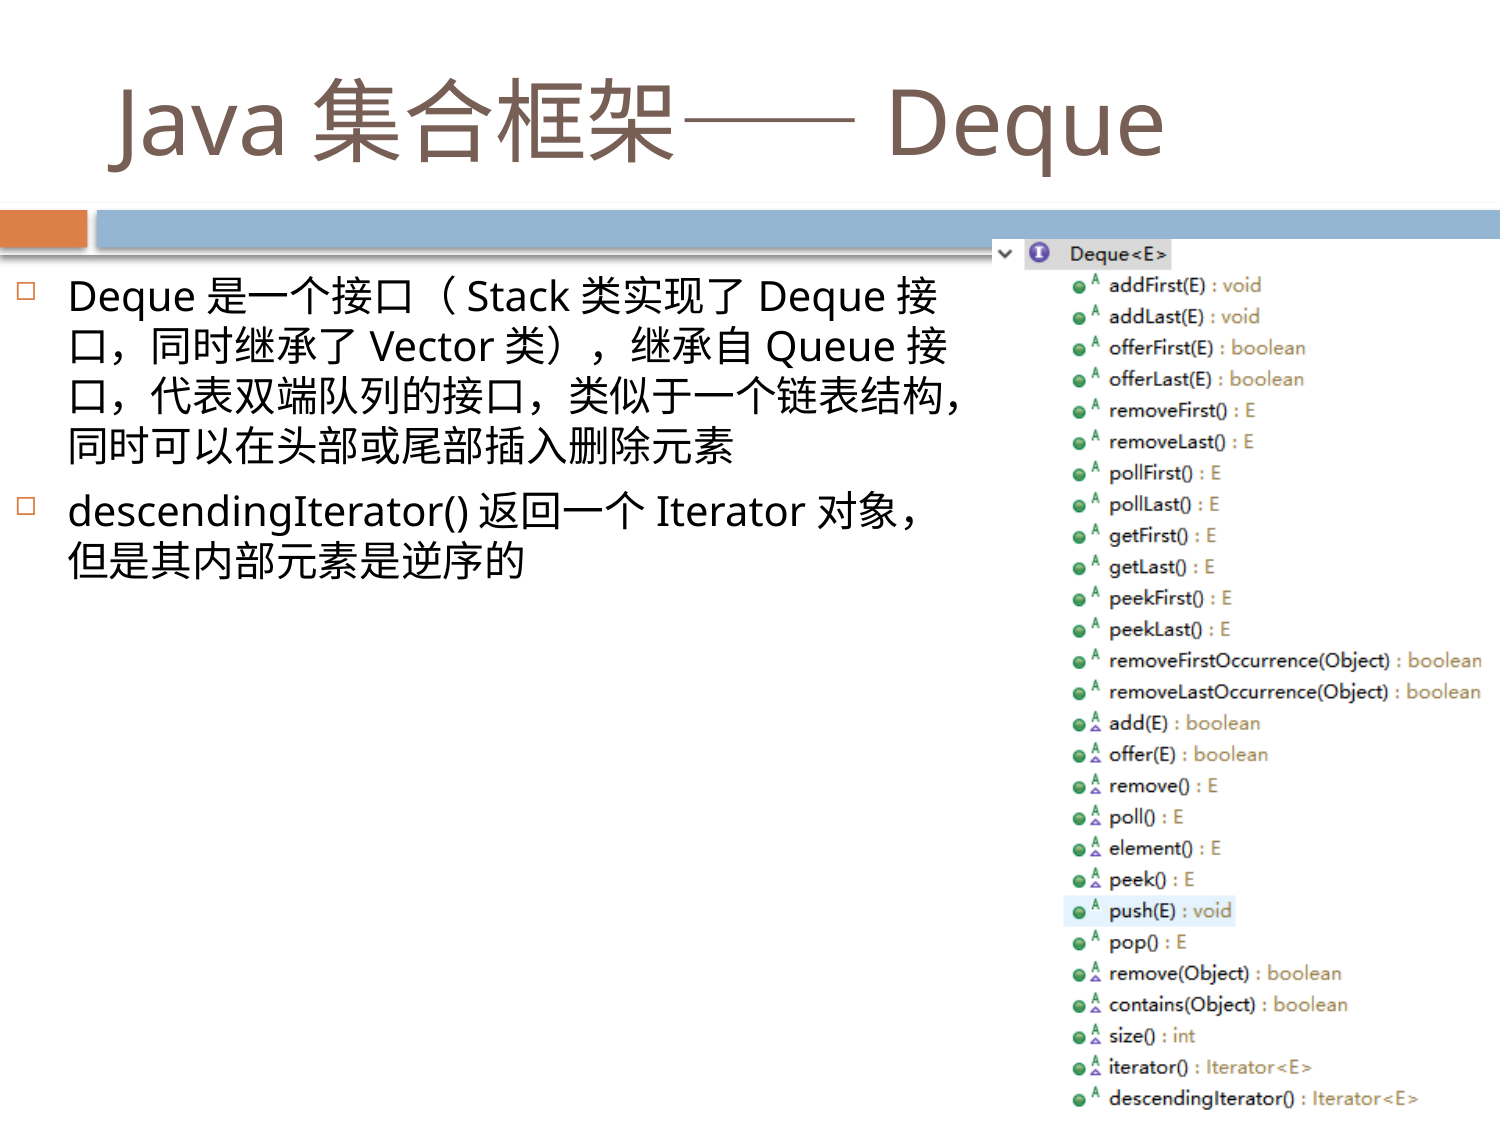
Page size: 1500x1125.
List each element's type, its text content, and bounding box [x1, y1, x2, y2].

title Java集合框架——Deque [100, 37, 1438, 200]
list Deque是一个接口（Stack类实现了Deque接口，同时继承了Vector类），继承自Queue接口，代表双端队列的接口，类似于一个链表结构，同时可以在头部或尾部插入删除元素 descendingIterator()返回一个Iterator对象，但是其内部元素是逆序的 [0, 262, 986, 1125]
picture [991, 239, 1500, 1125]
